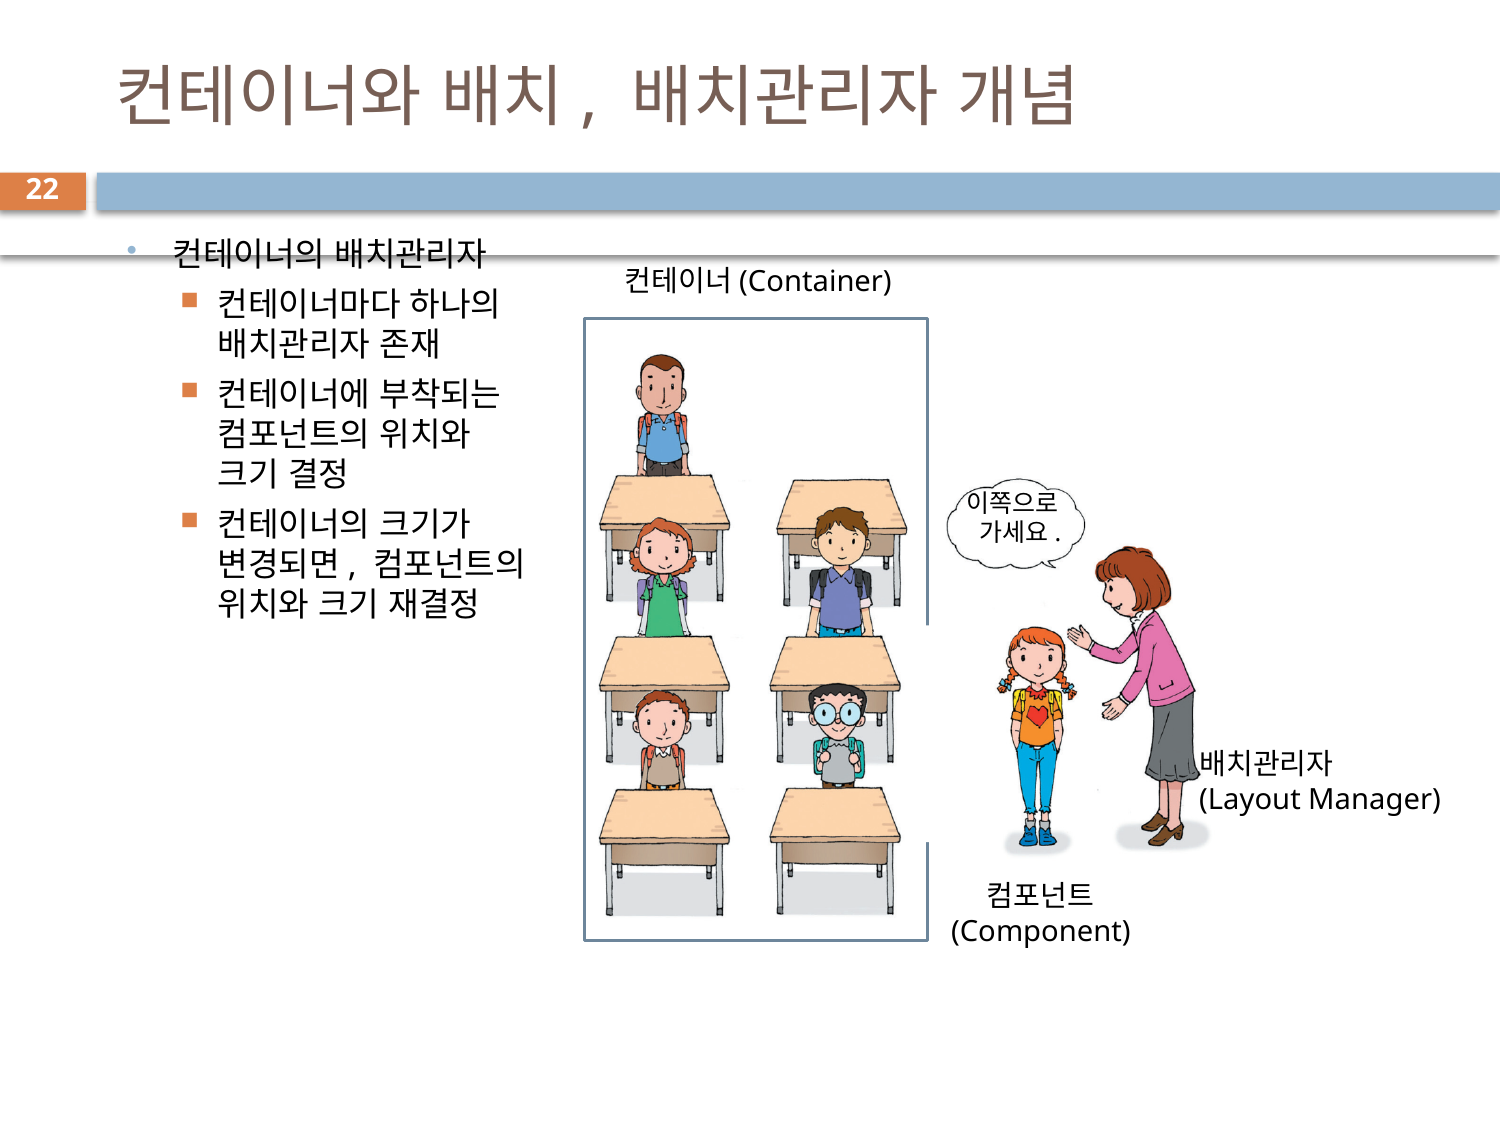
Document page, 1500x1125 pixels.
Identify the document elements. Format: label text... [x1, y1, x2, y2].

slide_number 22 [0, 170, 87, 211]
list 컨테이너의 배치관리자 컨테이너마다 하나의 배치관리자 존재 컨테이너에 부착되는 컴포넌트의 위치와 크기 결정 컨테이너의 크기가 변경되면, 컴포넌트의 위치와 크기 재결정 [53, 225, 549, 1053]
title 컨테이너와 배치, 배치관리자 개념 [100, 37, 1438, 149]
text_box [584, 255, 1454, 956]
